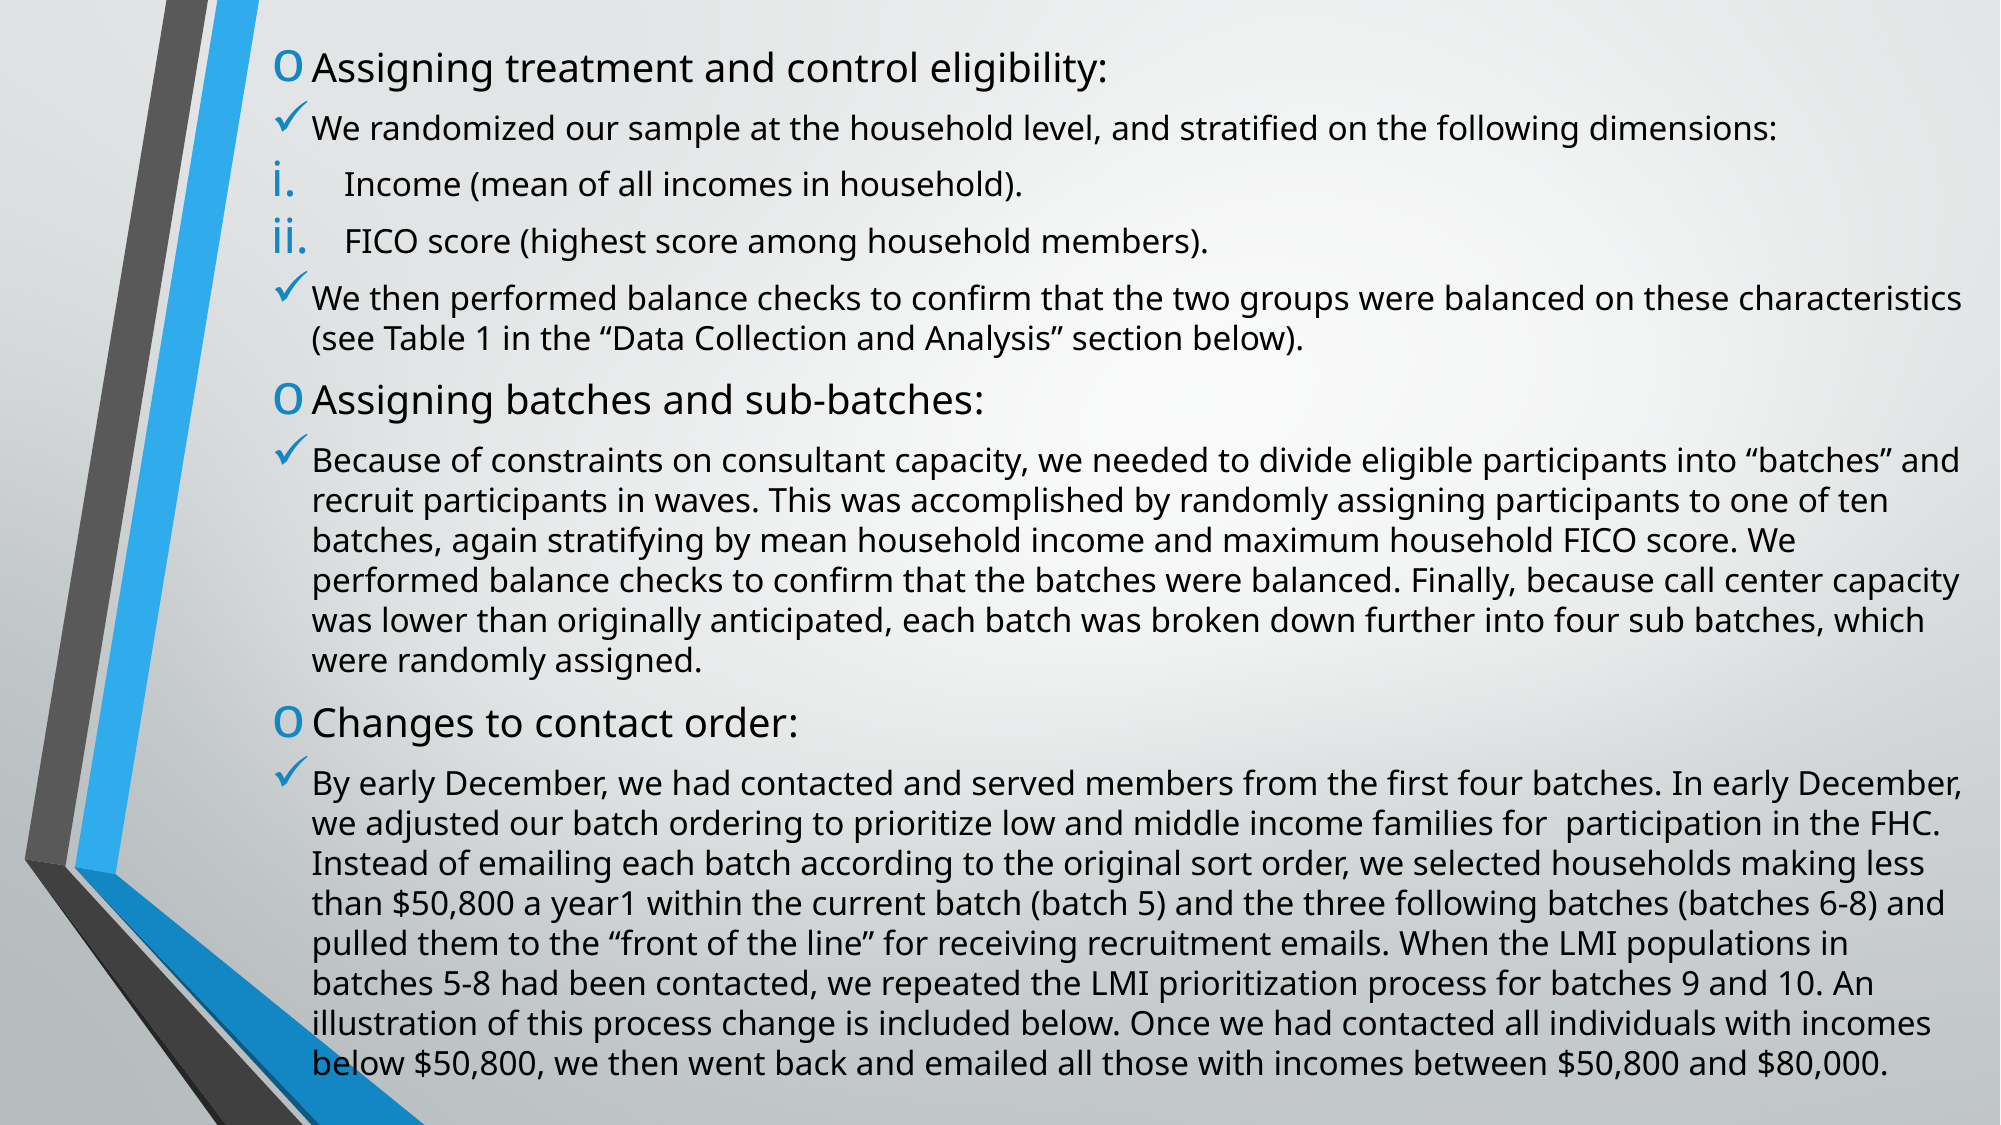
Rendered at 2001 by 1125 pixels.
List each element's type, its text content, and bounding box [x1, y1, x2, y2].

list Assigning treatment and control eligibility: We randomized our sample at the household level, and stratified on the following dimensions: Income (mean of all incomes in household). FICO score (highest score among household members). We then performed balance checks to confirm that the two groups were balanced on these characteristics (see Table 1 in the “Data Collection and Analysis” section below). Assigning batches and sub-batches: Because of constraints on consultant capacity, we needed to divide eligible participants into “batches” and recruit participants in waves. This was accomplished by randomly assigning participants to one of ten batches, again stratifying by mean household income and maximum household FICO score. We performed balance checks to confirm that the batches were balanced. Finally, because call center capacity was lower than originally anticipated, each batch was broken down further into four sub batches, which were randomly assigned. Changes to contact order: By early December, we had contacted and served members from the first four batches. In early December, we adjusted our batch ordering to prioritize low and middle income families for participation in the FHC. Instead of emailing each batch according to the original sort order, we selected households making less than $50,800 a year1 within the current batch (batch 5) and the three following batches (batches 6-8) and pulled them to the “front of the line” for receiving recruitment emails. When the LMI populations in batches 5-8 had been contacted, we repeated the LMI prioritization process for batches 9 and 10. An illustration of this process change is included below. Once we had contacted all individuals with incomes below $50,800, we then went back and emailed all those with incomes between $50,800 and $80,000. [256, 16, 1982, 1108]
